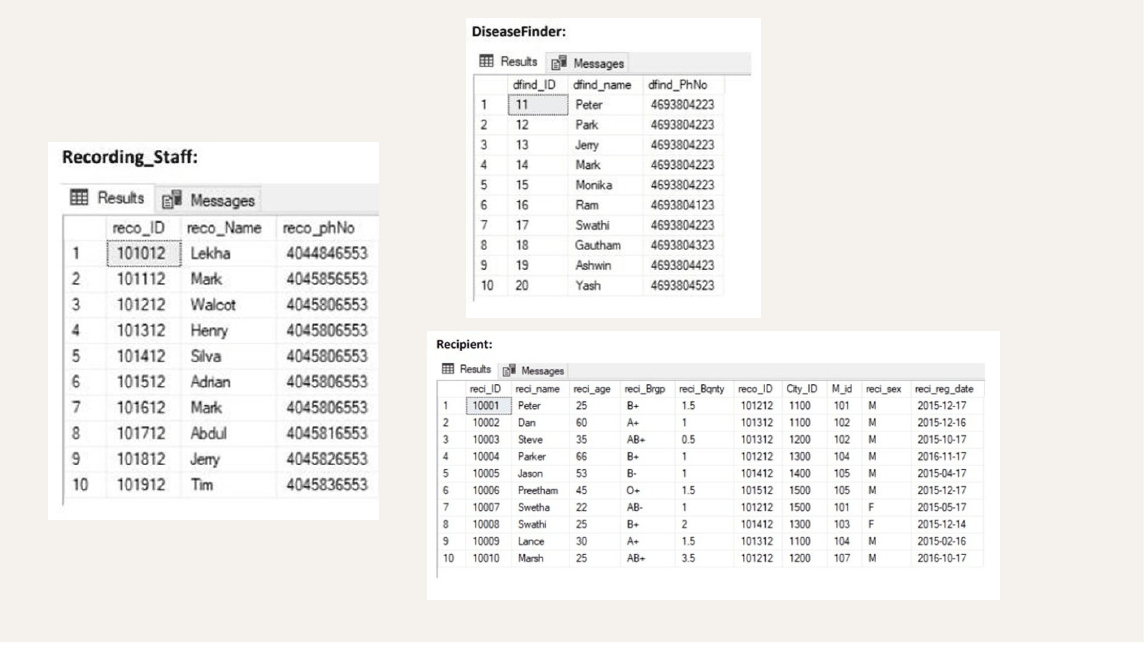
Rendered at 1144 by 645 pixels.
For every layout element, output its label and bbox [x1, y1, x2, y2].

picture [466, 18, 761, 318]
picture [427, 330, 1001, 601]
picture [48, 142, 379, 520]
